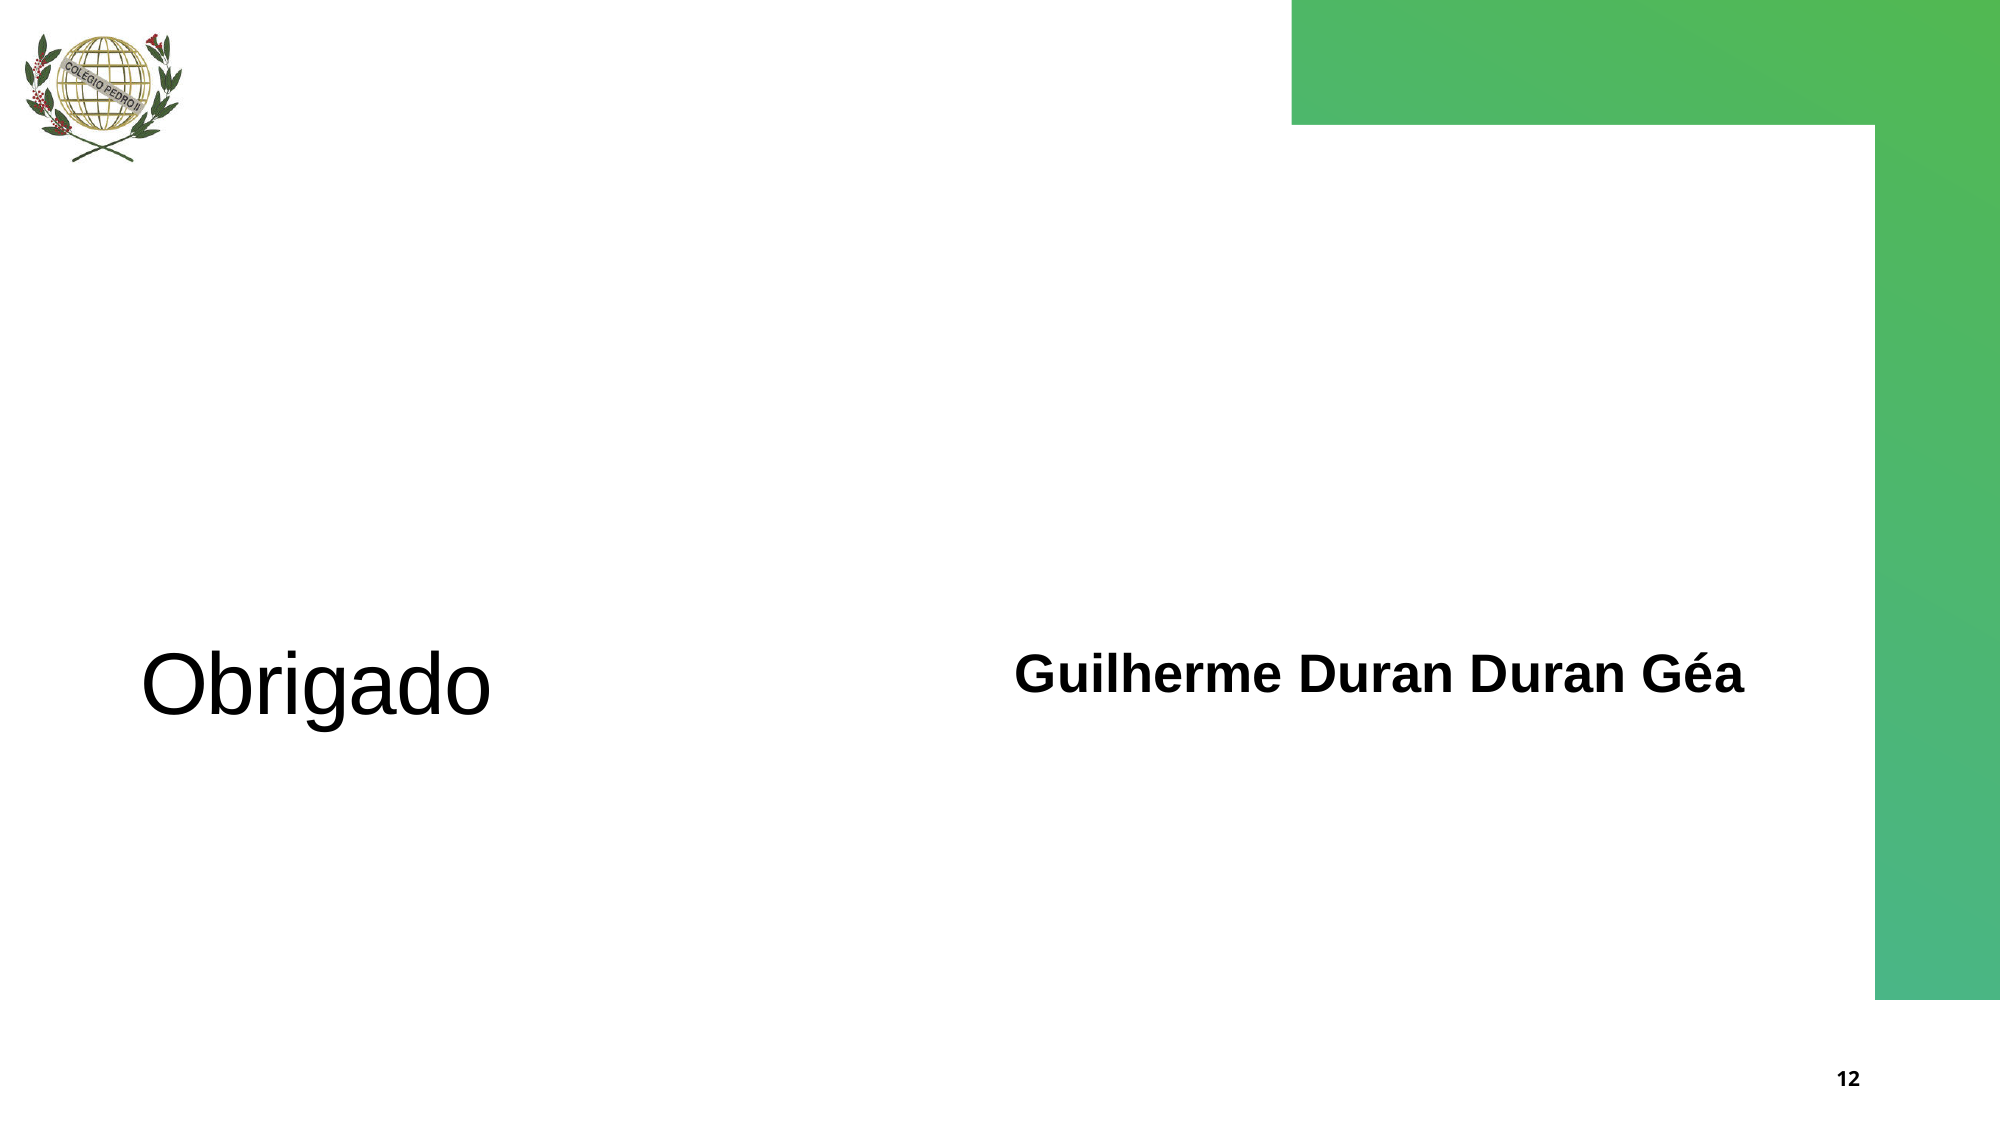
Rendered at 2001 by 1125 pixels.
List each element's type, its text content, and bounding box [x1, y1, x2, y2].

list Guilherme Duran Duran Géa [999, 626, 1809, 1000]
picture [20, 24, 185, 173]
slide_number 12 [1788, 1050, 1875, 1110]
title Obrigado [125, 626, 948, 1000]
